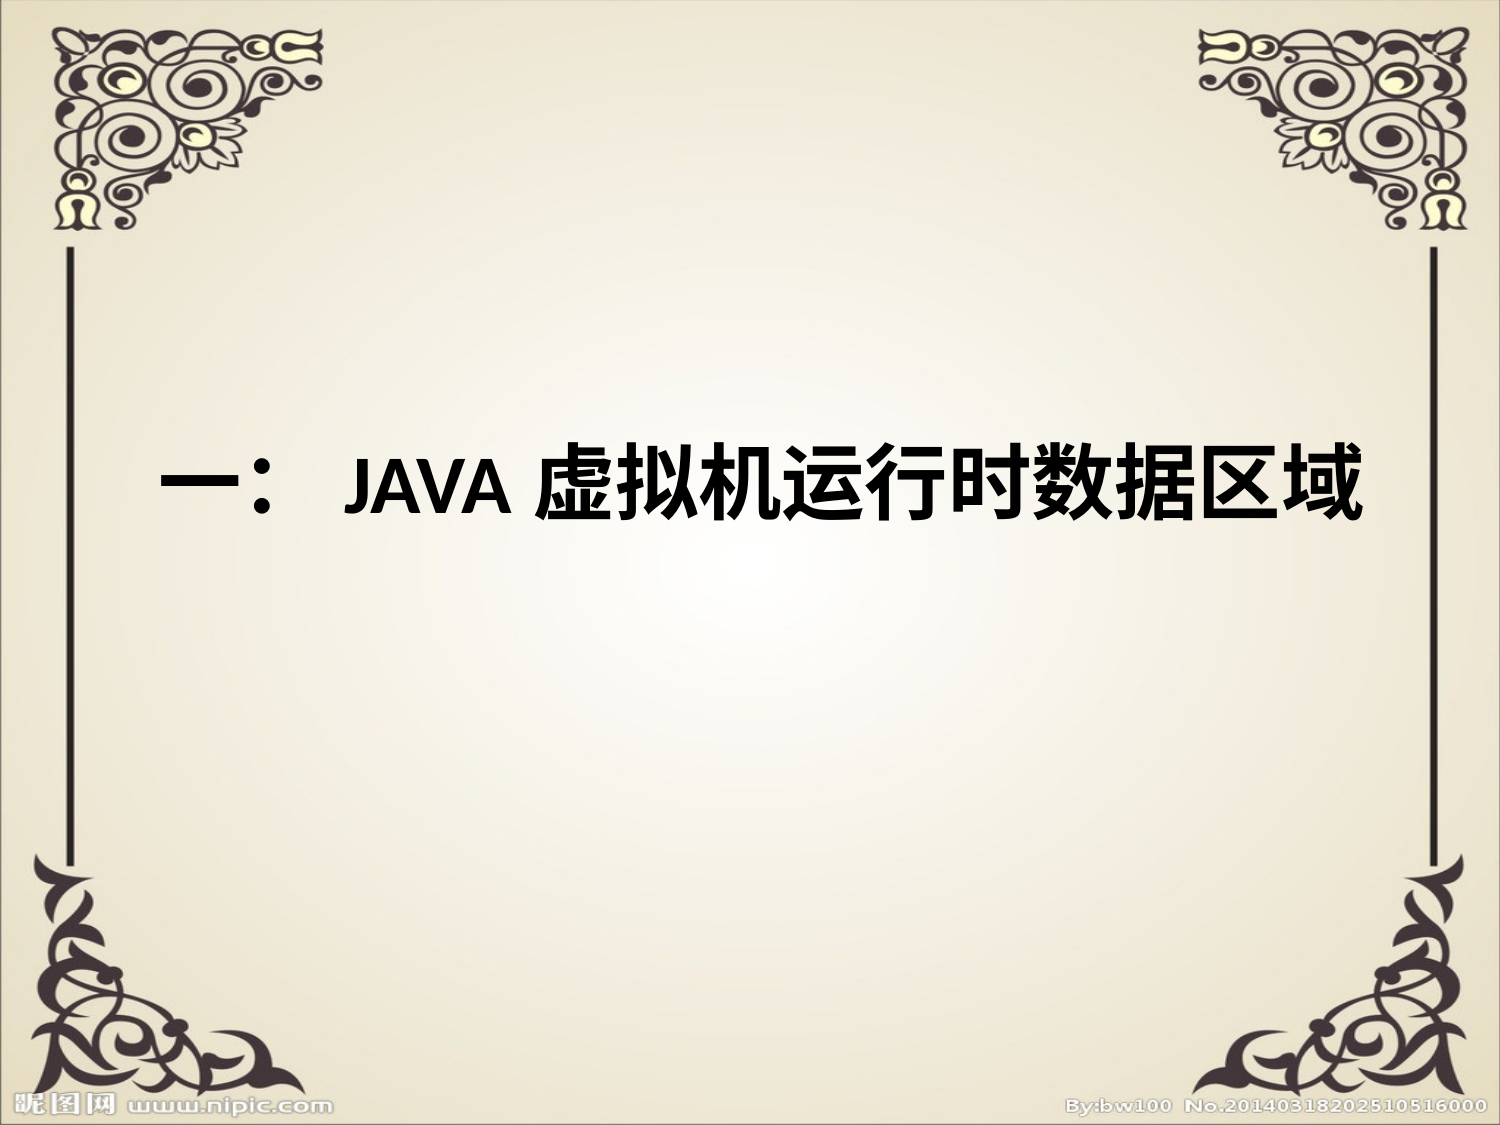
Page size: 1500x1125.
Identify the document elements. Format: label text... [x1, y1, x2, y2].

title 一：JAVA虚拟机运行时数据区域 [123, 278, 1399, 681]
picture [0, 0, 1500, 1125]
